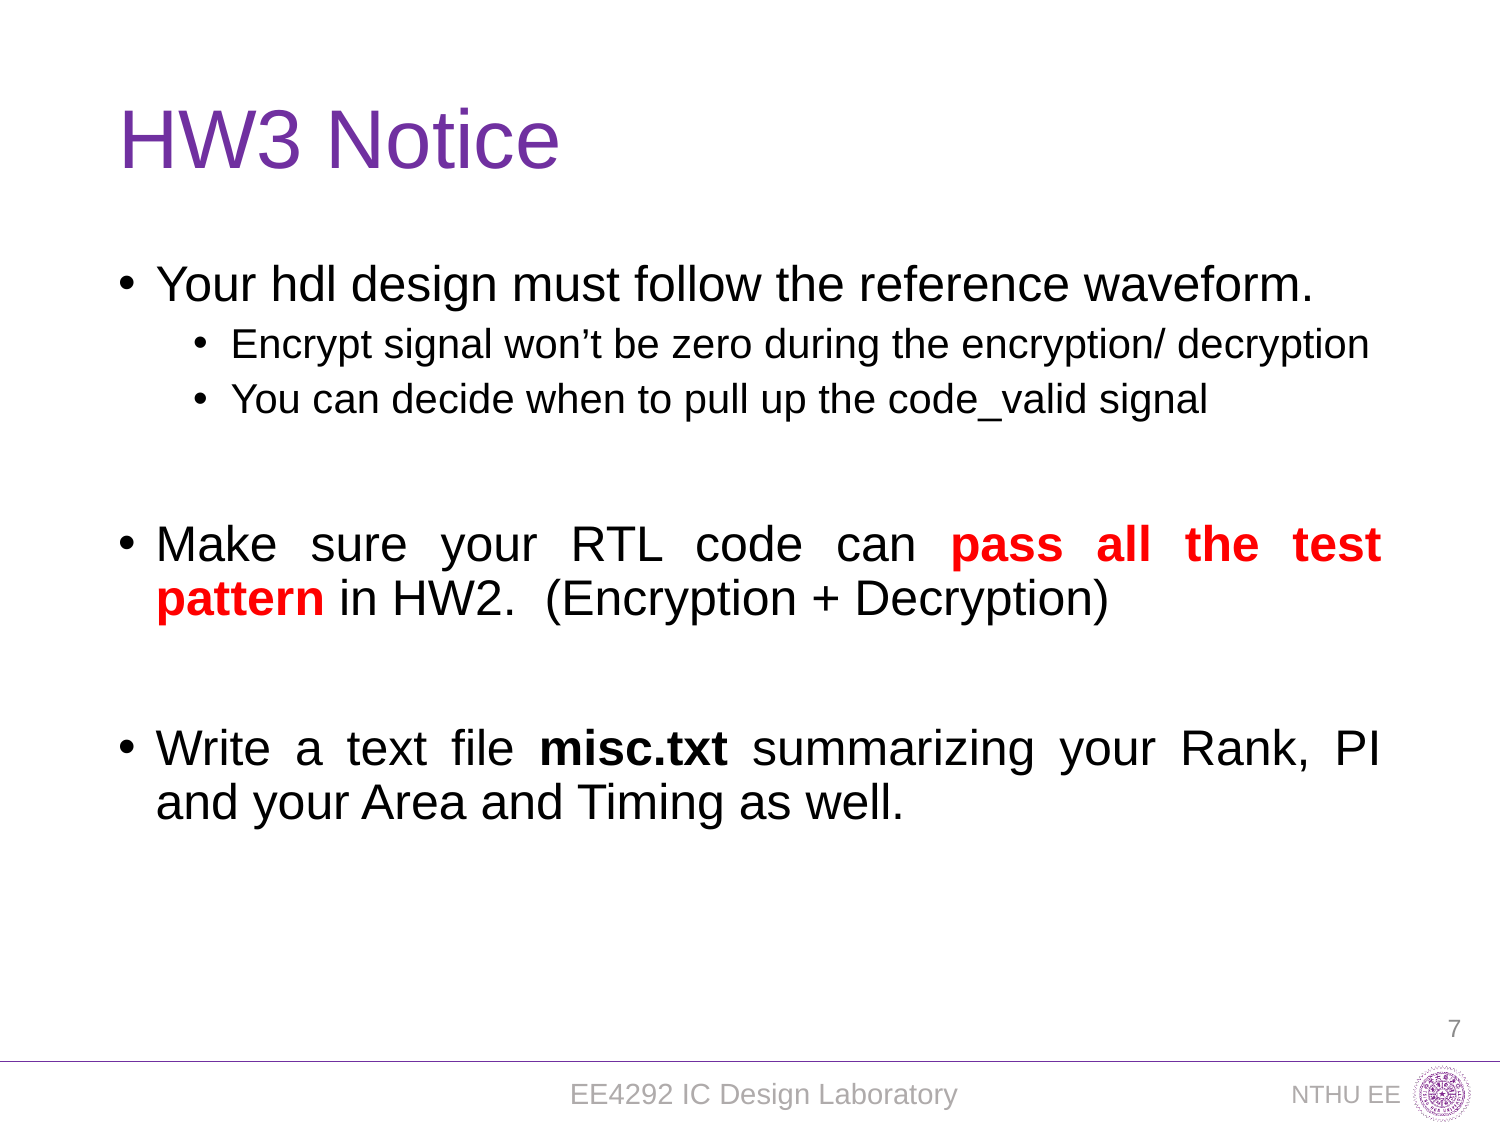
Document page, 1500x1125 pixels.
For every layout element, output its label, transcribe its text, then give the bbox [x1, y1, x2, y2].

title HW3 Notice [103, 42, 1397, 242]
picture [1412, 1065, 1471, 1122]
slide_number 7 [1139, 997, 1477, 1058]
list Your hdl design must follow the reference waveform. Encrypt signal won’t be zero during the encryption/ decryption You can decide when to pull up the code_valid signal Make sure your RTL code can pass all the test pattern in HW2. (Encryption + Decryption) Write a text file misc.txt summarizing your Rank, PI and your Area and Timing as well. [103, 250, 1397, 1014]
text_box EE4292 IC Design Laboratory [554, 1068, 975, 1118]
